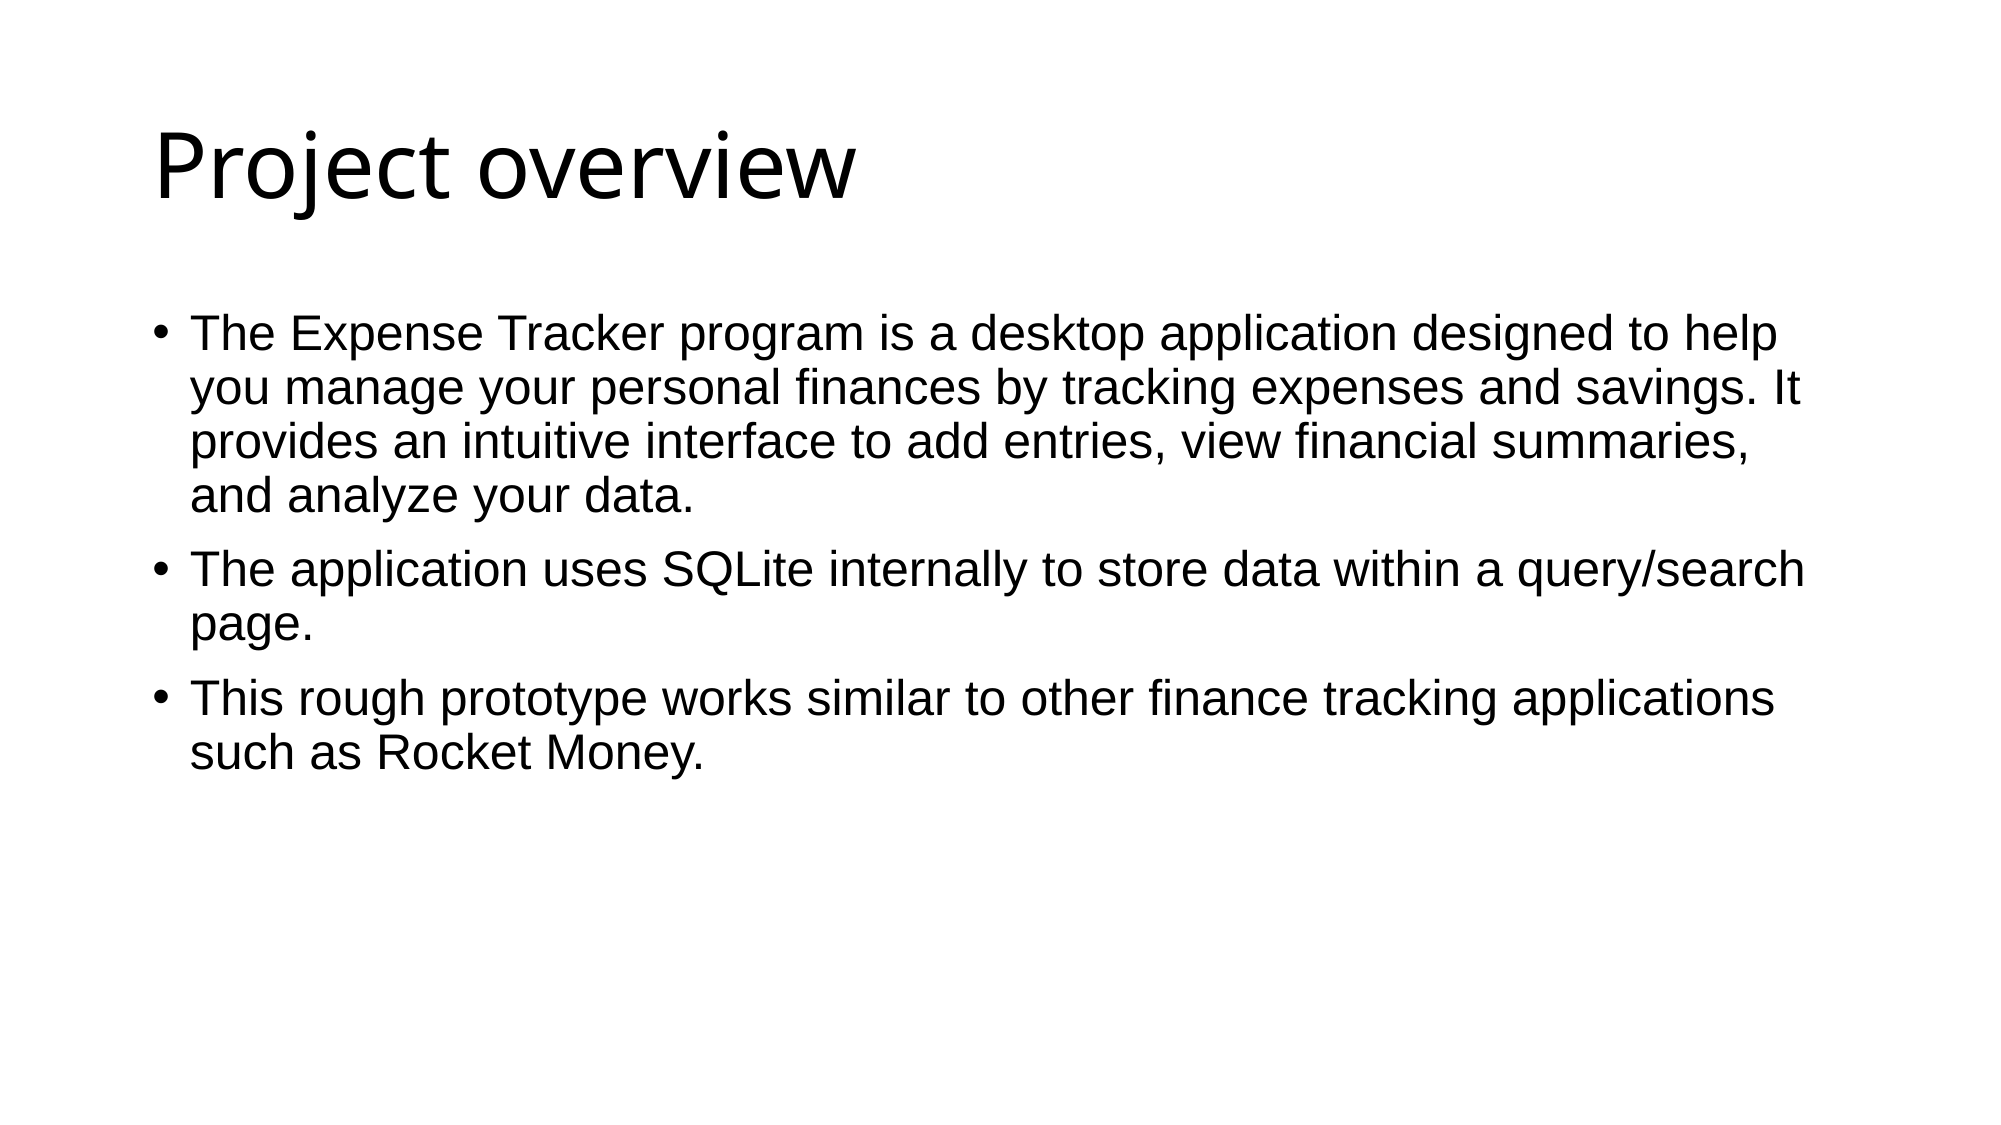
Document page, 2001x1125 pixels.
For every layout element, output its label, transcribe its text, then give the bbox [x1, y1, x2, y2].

list The Expense Tracker program is a desktop application designed to help you manage your personal finances by tracking expenses and savings. It provides an intuitive interface to add entries, view financial summaries, and analyze your data. The application uses SQLite internally to store data within a query/search page. This rough prototype works similar to other finance tracking applications such as Rocket Money. [137, 299, 1863, 1014]
title Project overview [137, 59, 1863, 278]
